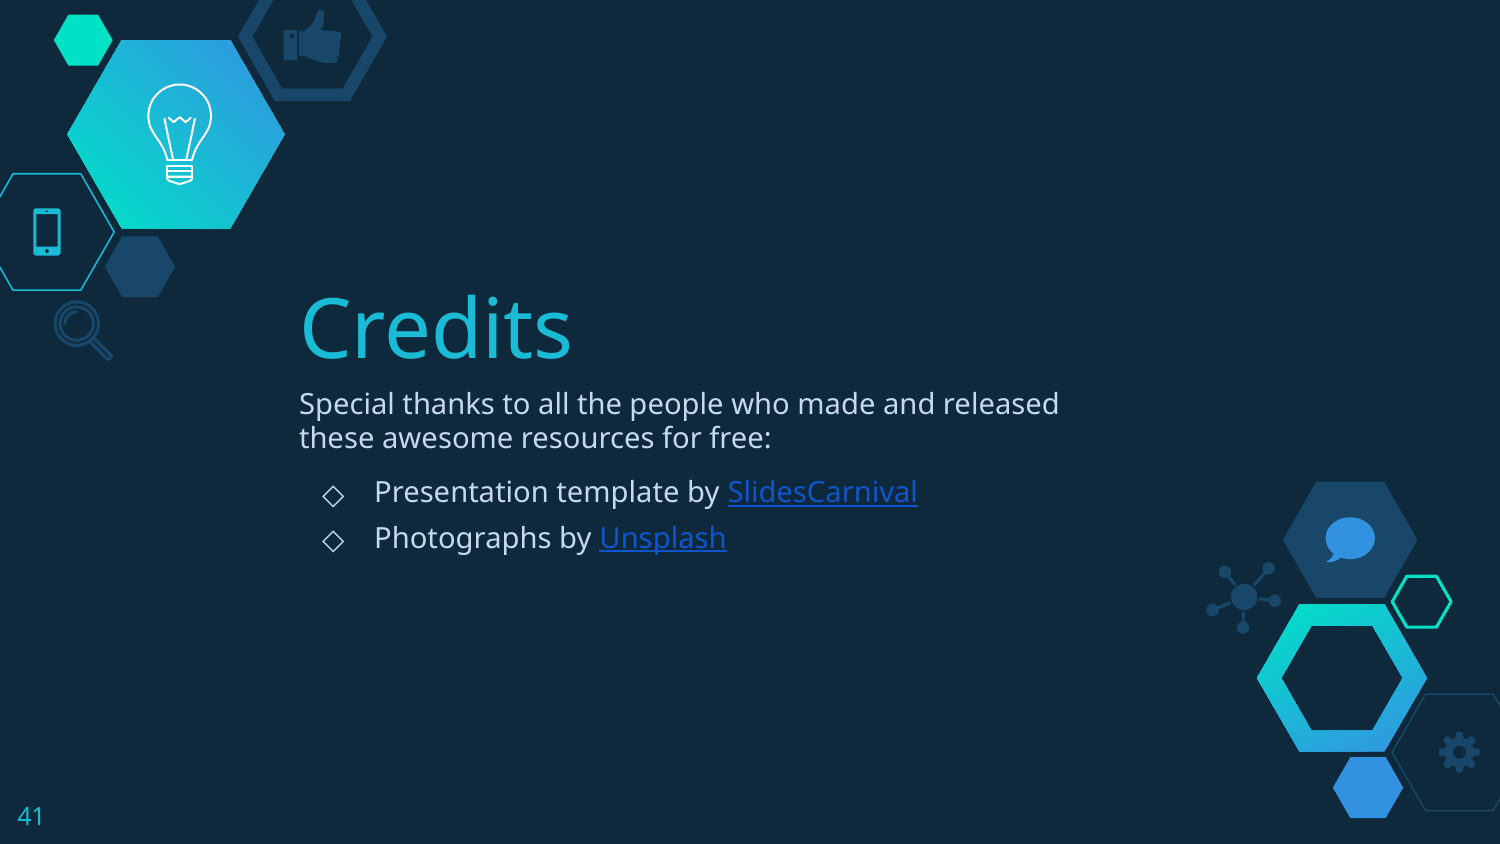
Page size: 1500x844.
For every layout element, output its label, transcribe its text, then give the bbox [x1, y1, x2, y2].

title Credits [284, 284, 1096, 369]
list Special thanks to all the people who made and released these awesome resources for free: Presentation template by SlidesCarnival Photographs by Unsplash [284, 369, 1096, 643]
slide_number 41 [2, 785, 93, 844]
